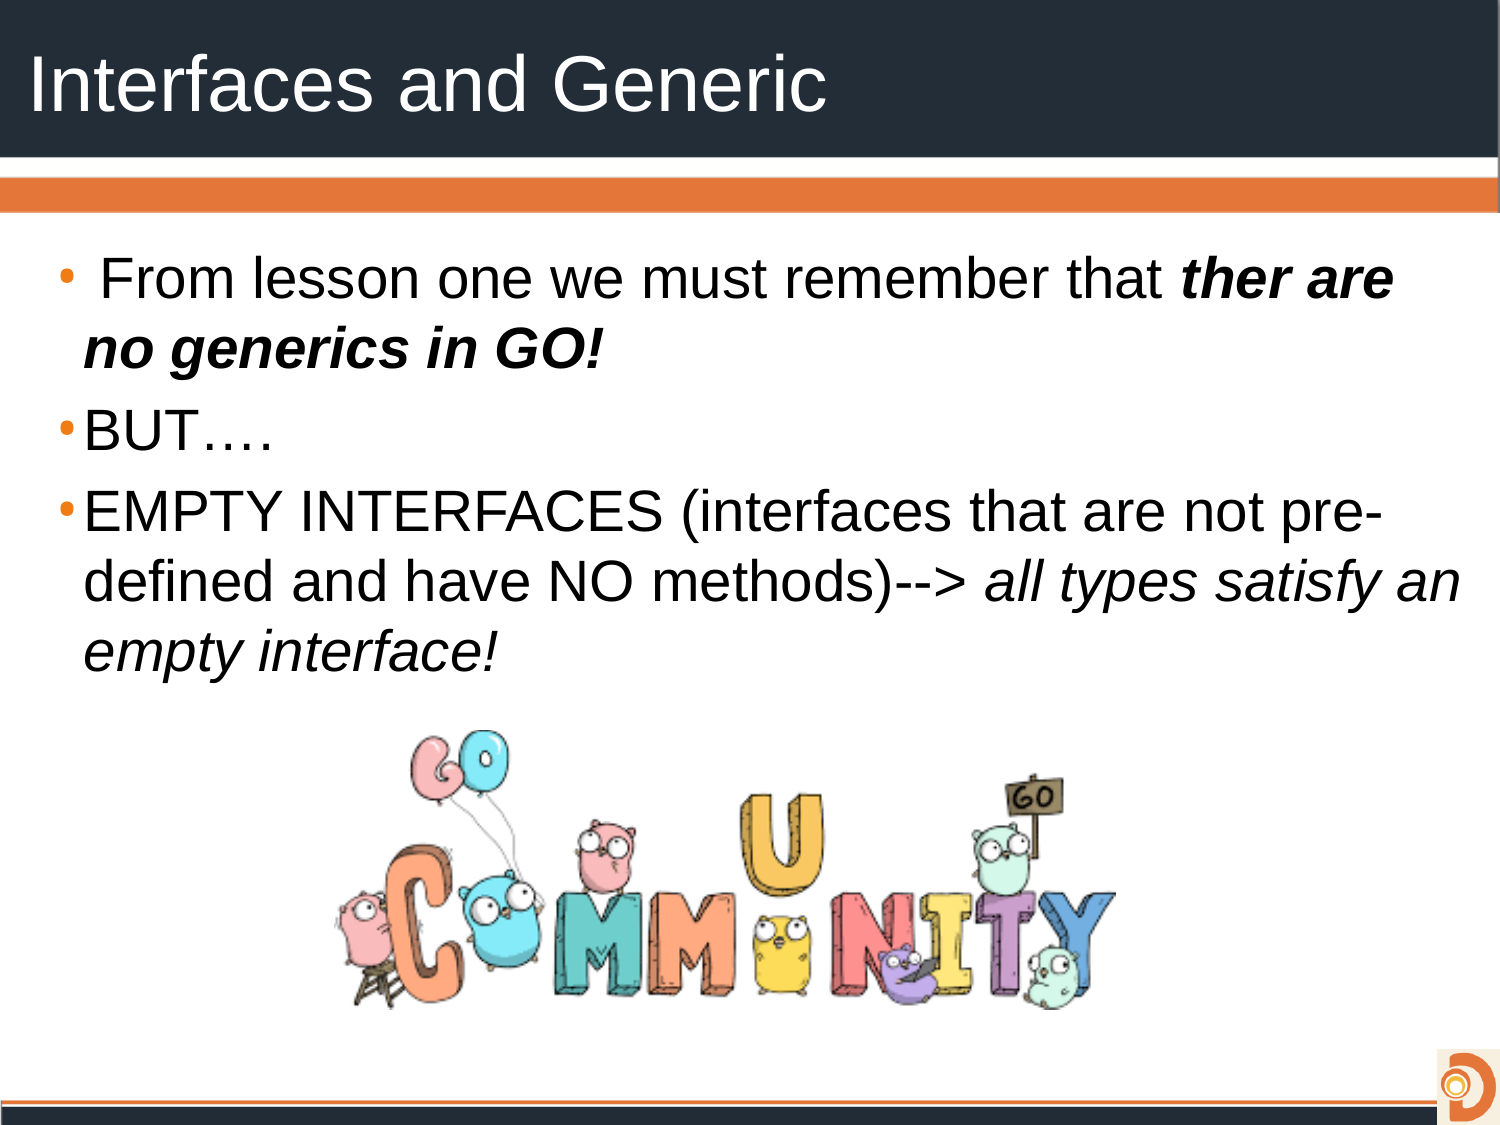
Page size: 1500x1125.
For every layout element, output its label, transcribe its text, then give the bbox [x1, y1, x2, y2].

title Interfaces and Generic [12, 24, 1488, 136]
picture [0, 0, 1500, 213]
list From lesson one we must remember that ther are no generics in GO! BUT…. EMPTY INTERFACES (interfaces that are not pre-defined and have NO methods)--> all types satisfy an empty interface! [12, 224, 1488, 1050]
picture [2, 1049, 1500, 1125]
picture [334, 730, 1117, 1010]
